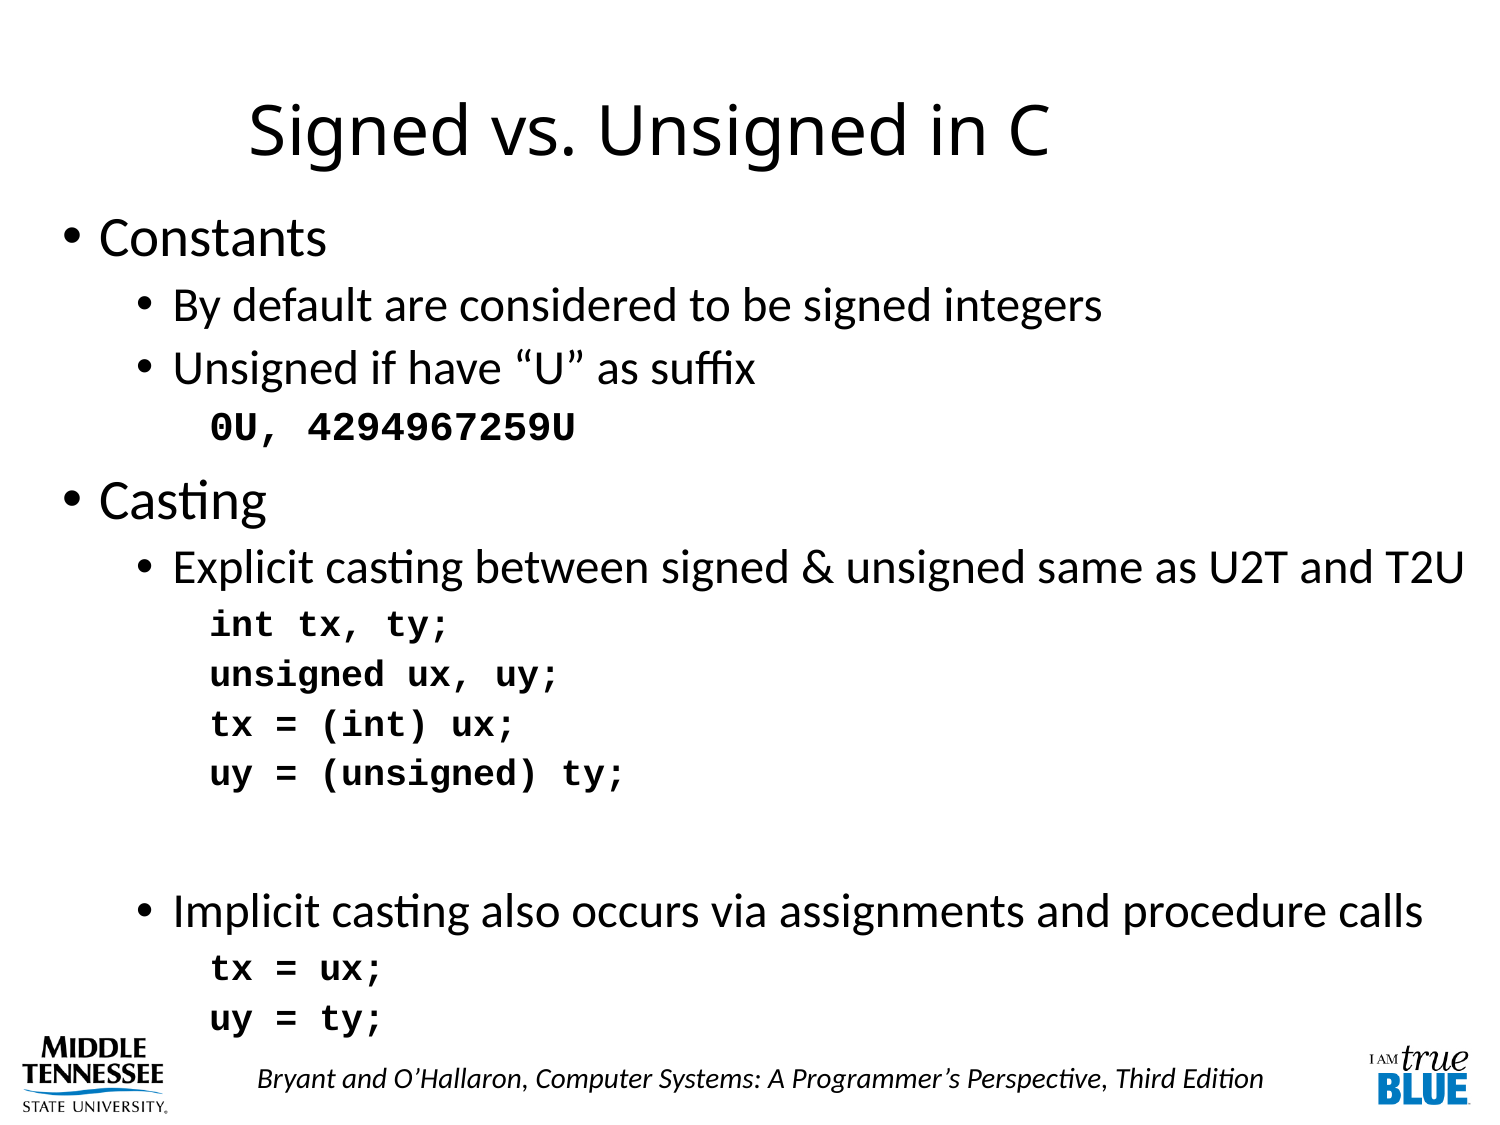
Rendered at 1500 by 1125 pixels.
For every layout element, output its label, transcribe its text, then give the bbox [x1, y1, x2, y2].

picture [8, 1027, 174, 1122]
title Signed vs. Unsigned in C [50, 87, 1252, 179]
picture [1360, 1058, 1485, 1115]
list Constants By default are considered to be signed integers Unsigned if have “U” as suffix 0U, 4294967259U Casting Explicit casting between signed & unsigned same as U2T and T2U int tx, ty; unsigned ux, uy; tx = (int) ux; uy = (unsigned) ty; Implicit casting also occurs via assignments and procedure calls tx = ux; uy = ty; [47, 200, 1500, 1058]
